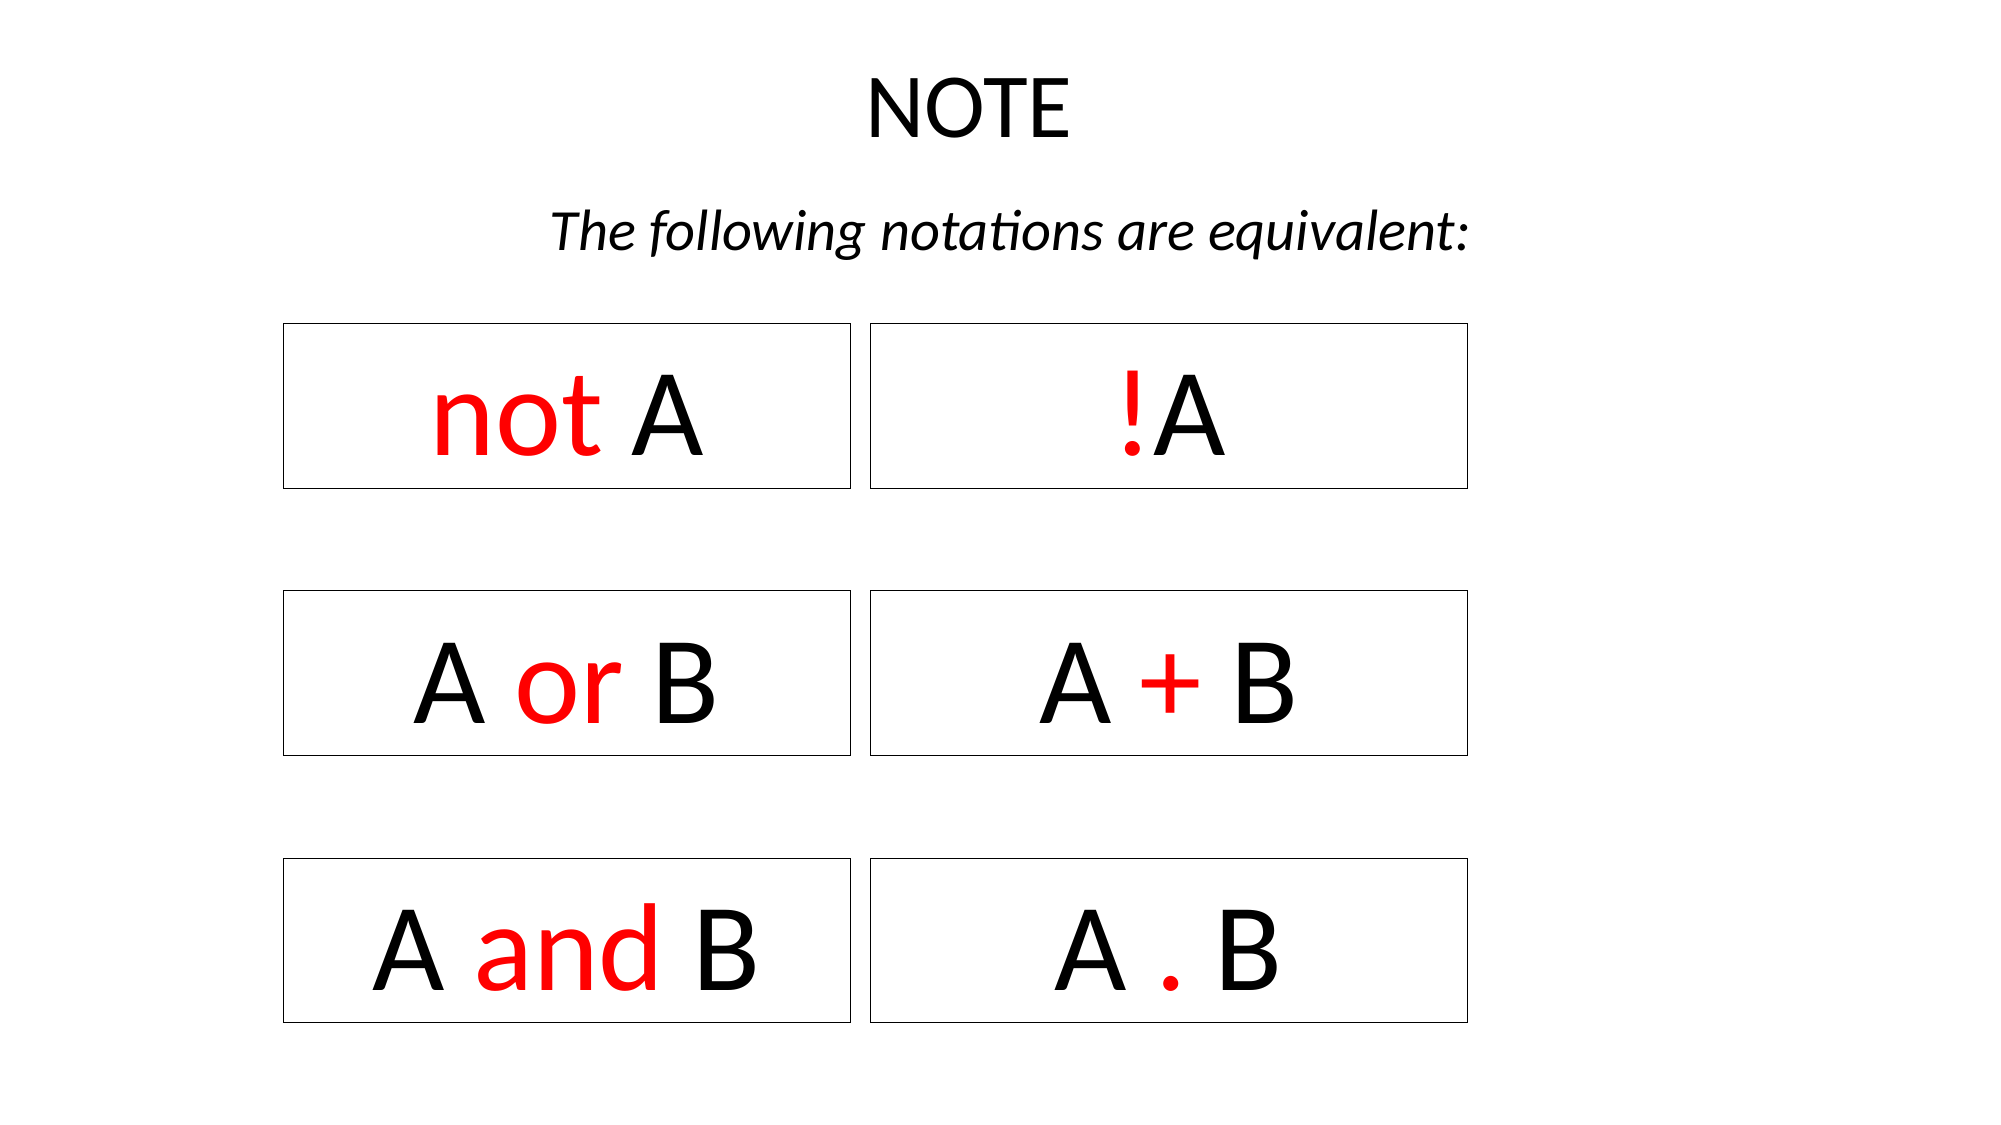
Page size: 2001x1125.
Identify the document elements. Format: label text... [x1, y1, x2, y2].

text_box The following notations are equivalent: [534, 185, 1487, 270]
text_box A and B [283, 858, 851, 1023]
text_box A + B [870, 590, 1468, 756]
text_box A . B [870, 858, 1468, 1023]
text_box NOTE [850, 30, 1120, 186]
text_box A or B [283, 590, 851, 756]
text_box !A [870, 323, 1468, 489]
text_box not A [283, 323, 851, 489]
